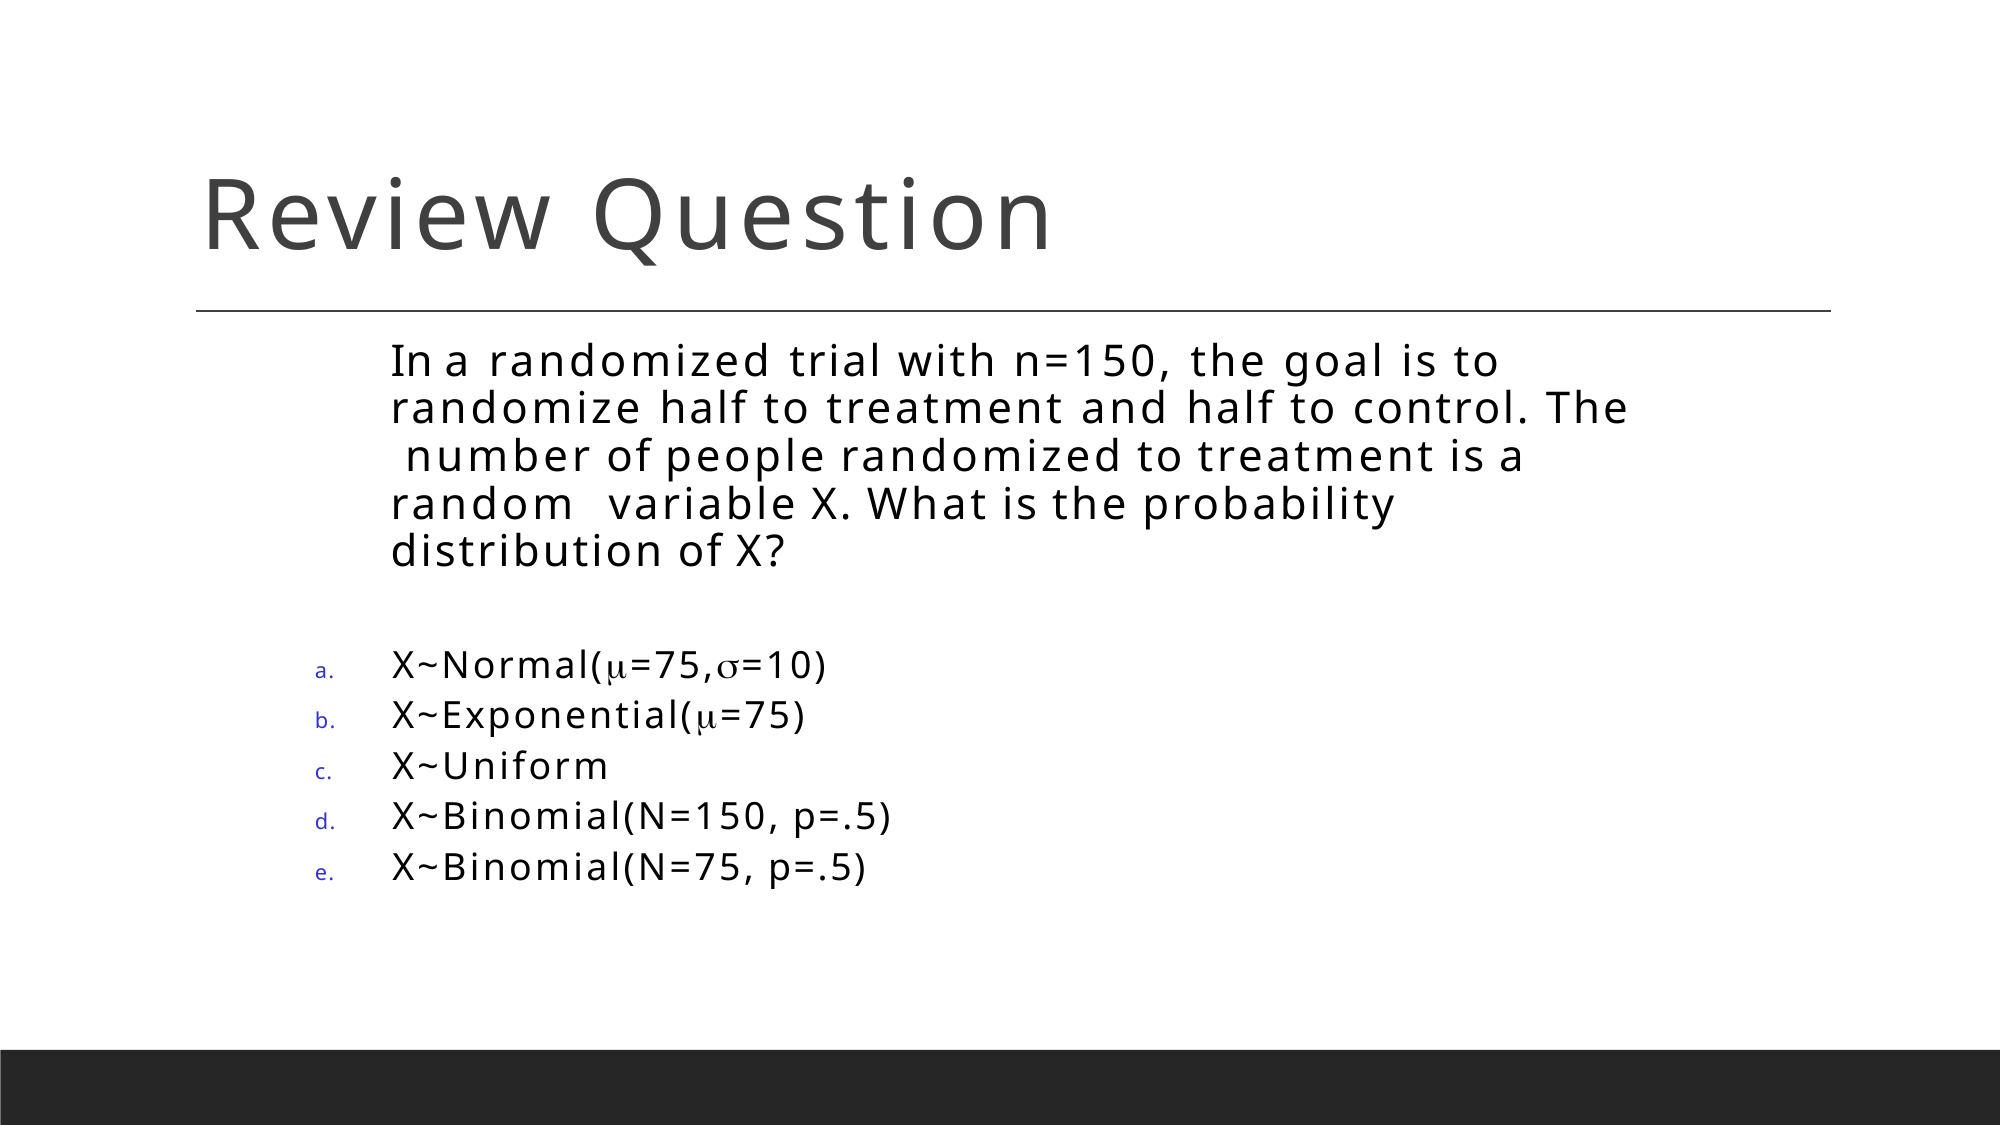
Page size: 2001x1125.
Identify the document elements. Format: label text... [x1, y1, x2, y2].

text_box In a randomized trial with n=150, the goal is to randomize half to treatment and half to control. The number of people randomized to treatment is a random variable X. What is the probability distribution of X? a. X~Normal(=75,=10) b. X~Exponential(=75) c. X~Uniform d. X~Binomial(N=150, p=.5) e. X~Binomial(N=75, p=.5) [312, 330, 1640, 888]
title Review Question [198, 79, 1310, 270]
